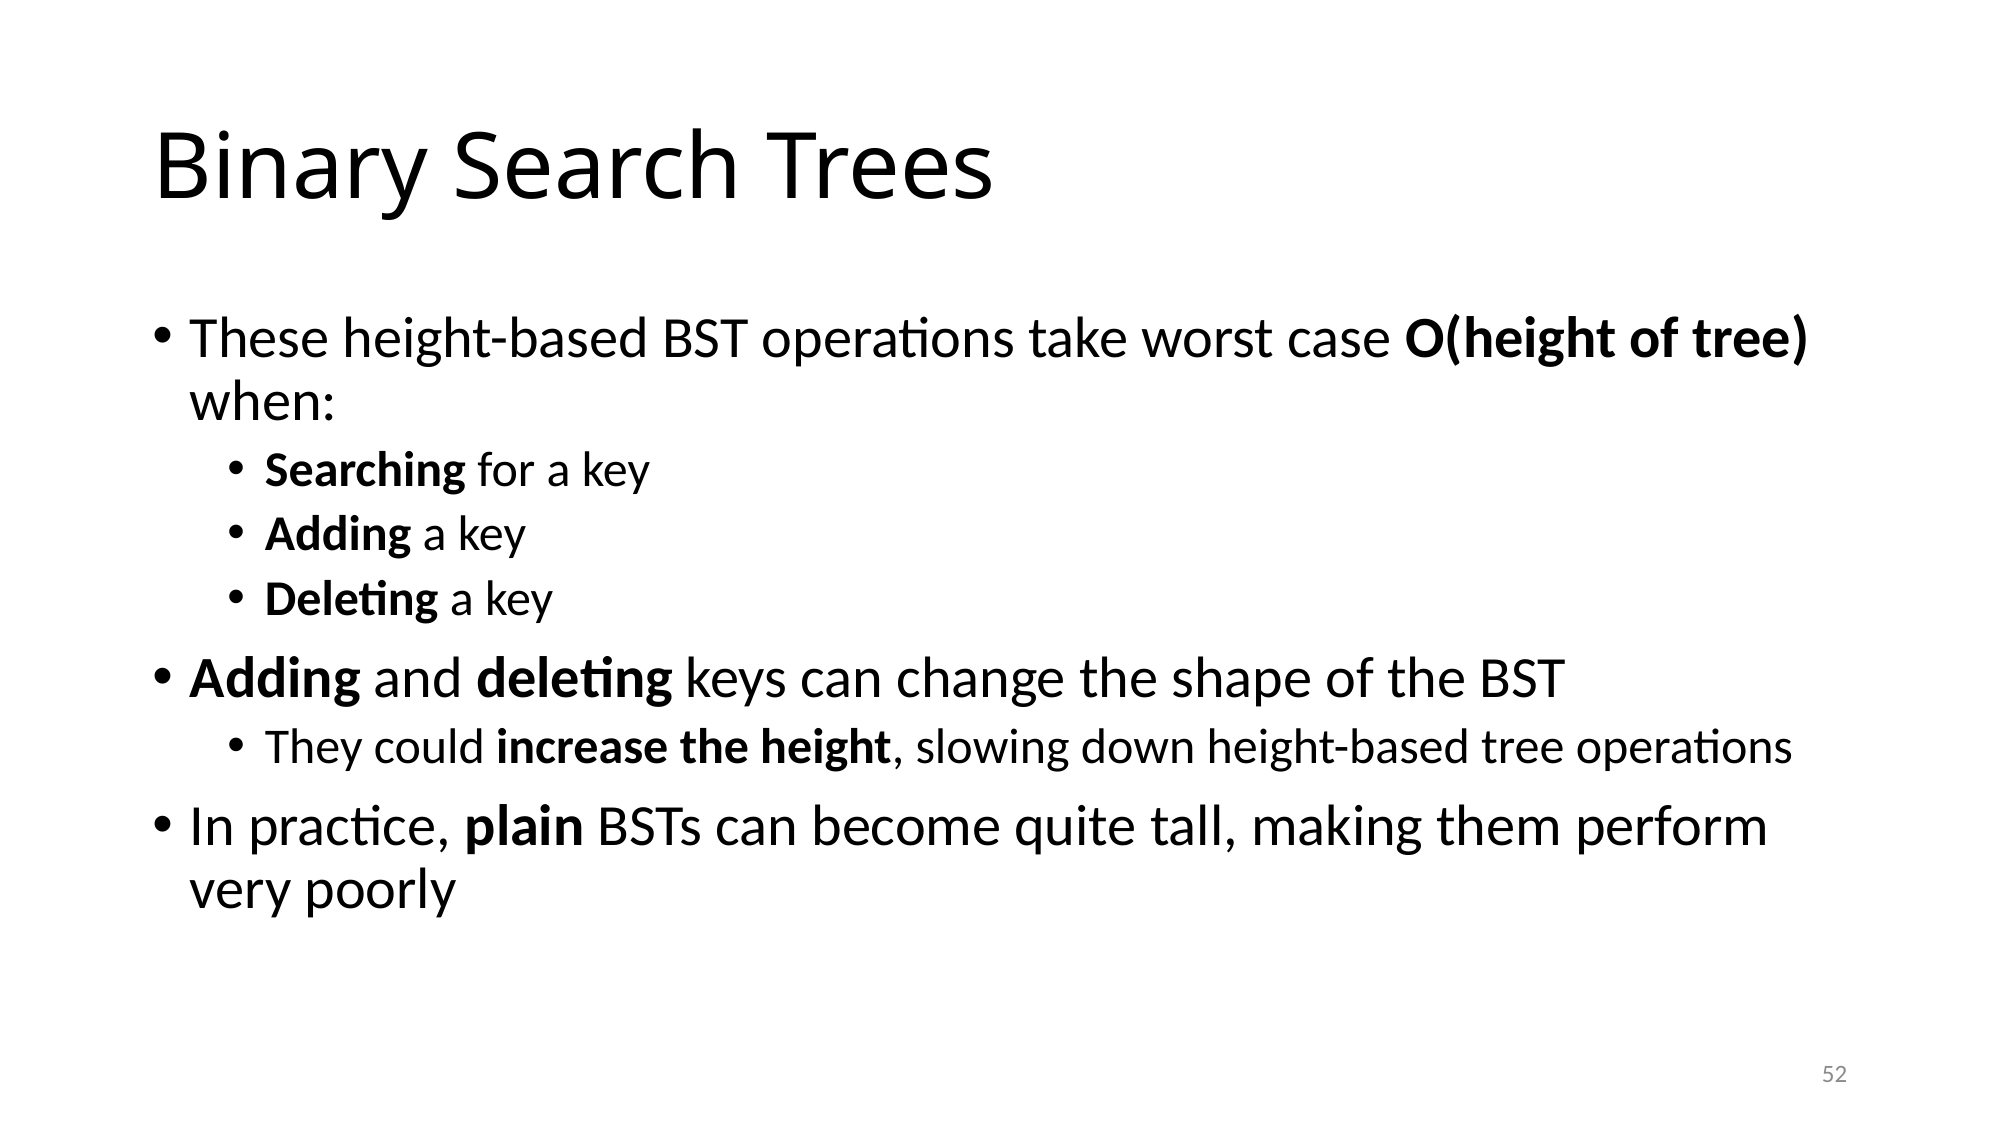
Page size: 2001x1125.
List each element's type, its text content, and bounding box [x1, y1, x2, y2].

slide_number 52 [1412, 1042, 1863, 1103]
list These height-based BST operations take worst case O(height of tree) when: Searching for a key Adding a key Deleting a key Adding and deleting keys can change the shape of the BST They could increase the height, slowing down height-based tree operations In practice, plain BSTs can become quite tall, making them perform very poorly [137, 299, 1863, 1014]
title Binary Search Trees [137, 59, 1863, 278]
